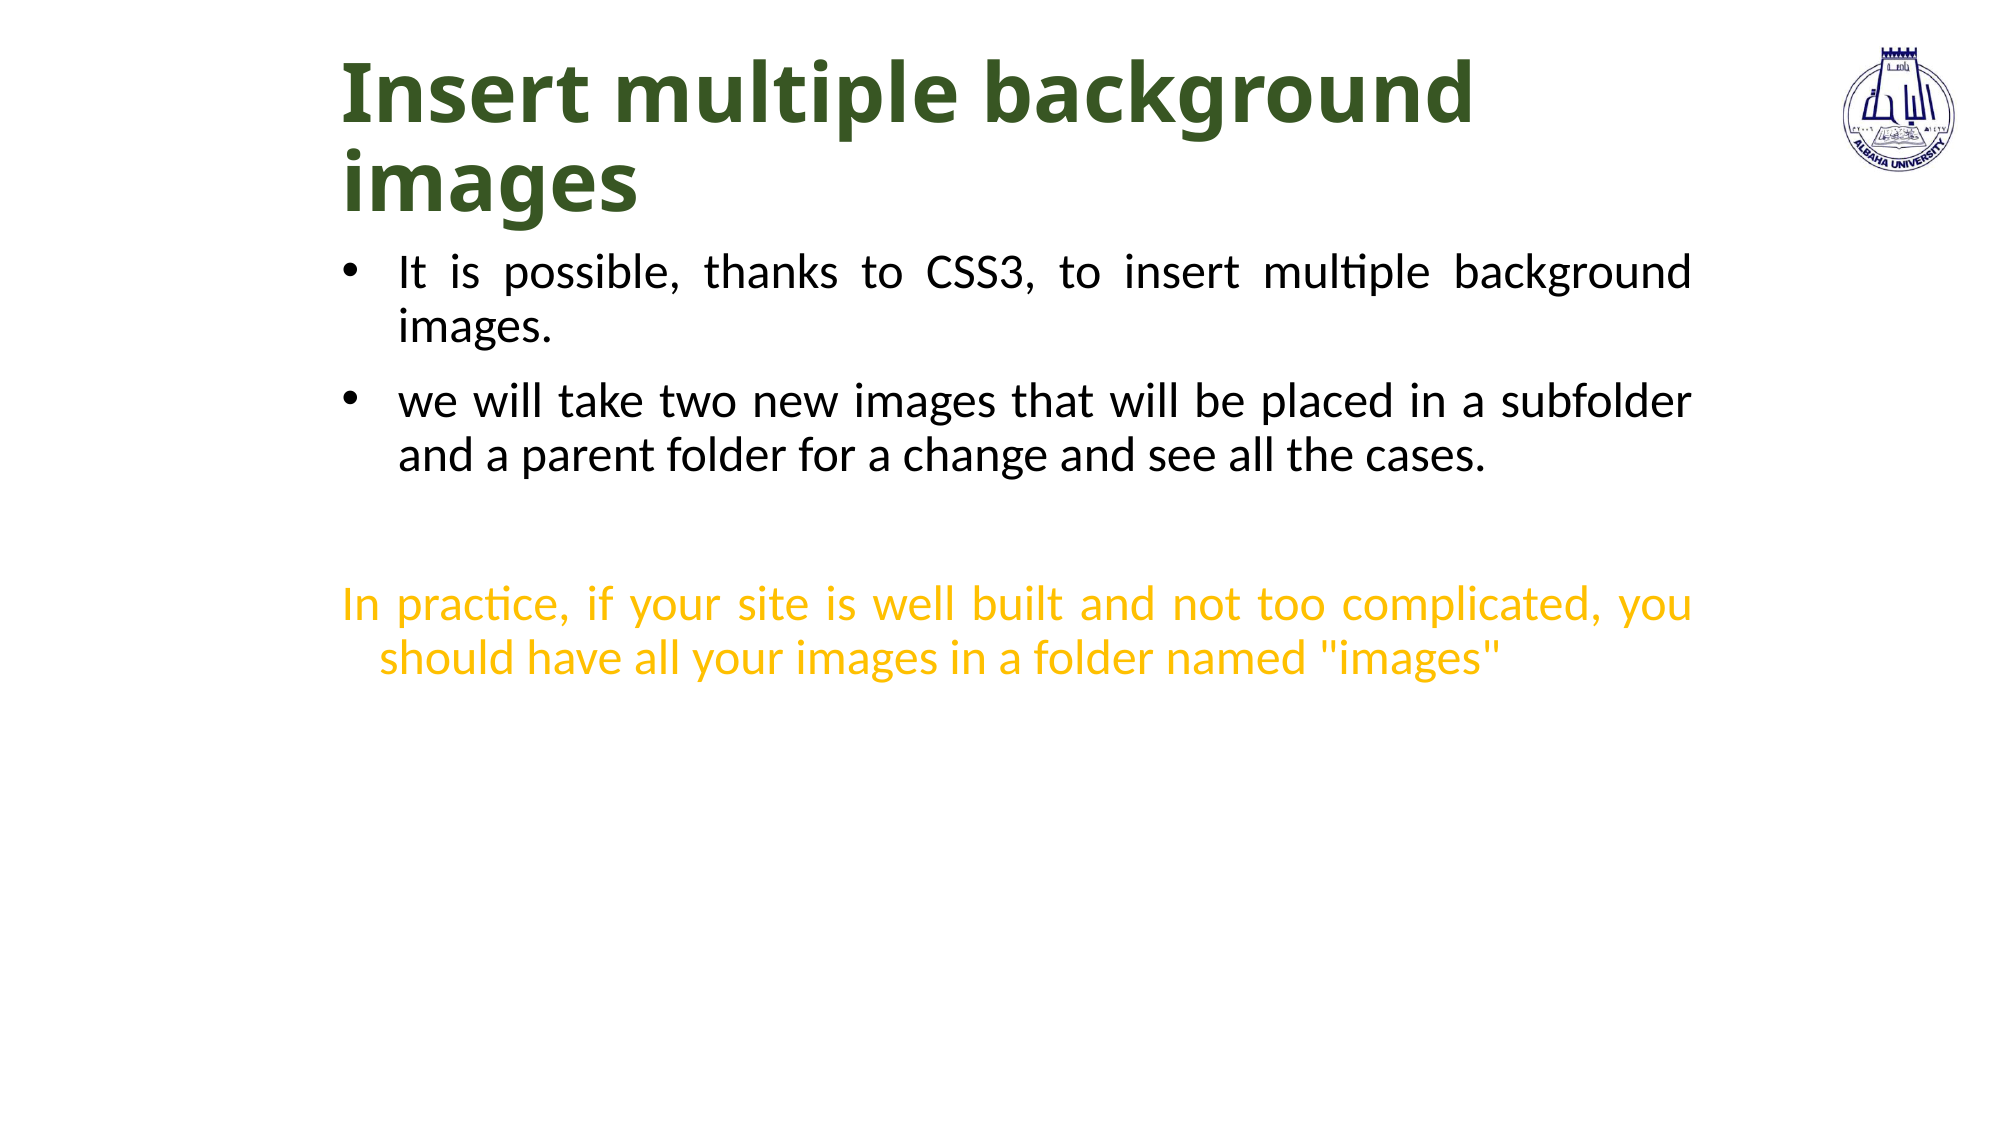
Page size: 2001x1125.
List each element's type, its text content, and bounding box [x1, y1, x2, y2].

list It is possible, thanks to CSS3, to insert multiple background images. we will take two new images that will be placed in a subfolder and a parent folder for a change and see all the cases. In practice, if your site is well built and not too complicated, you should have all your images in a folder named "images" [326, 237, 1709, 988]
title Insert multiple background images [326, 42, 1638, 237]
picture [1837, 45, 1960, 173]
